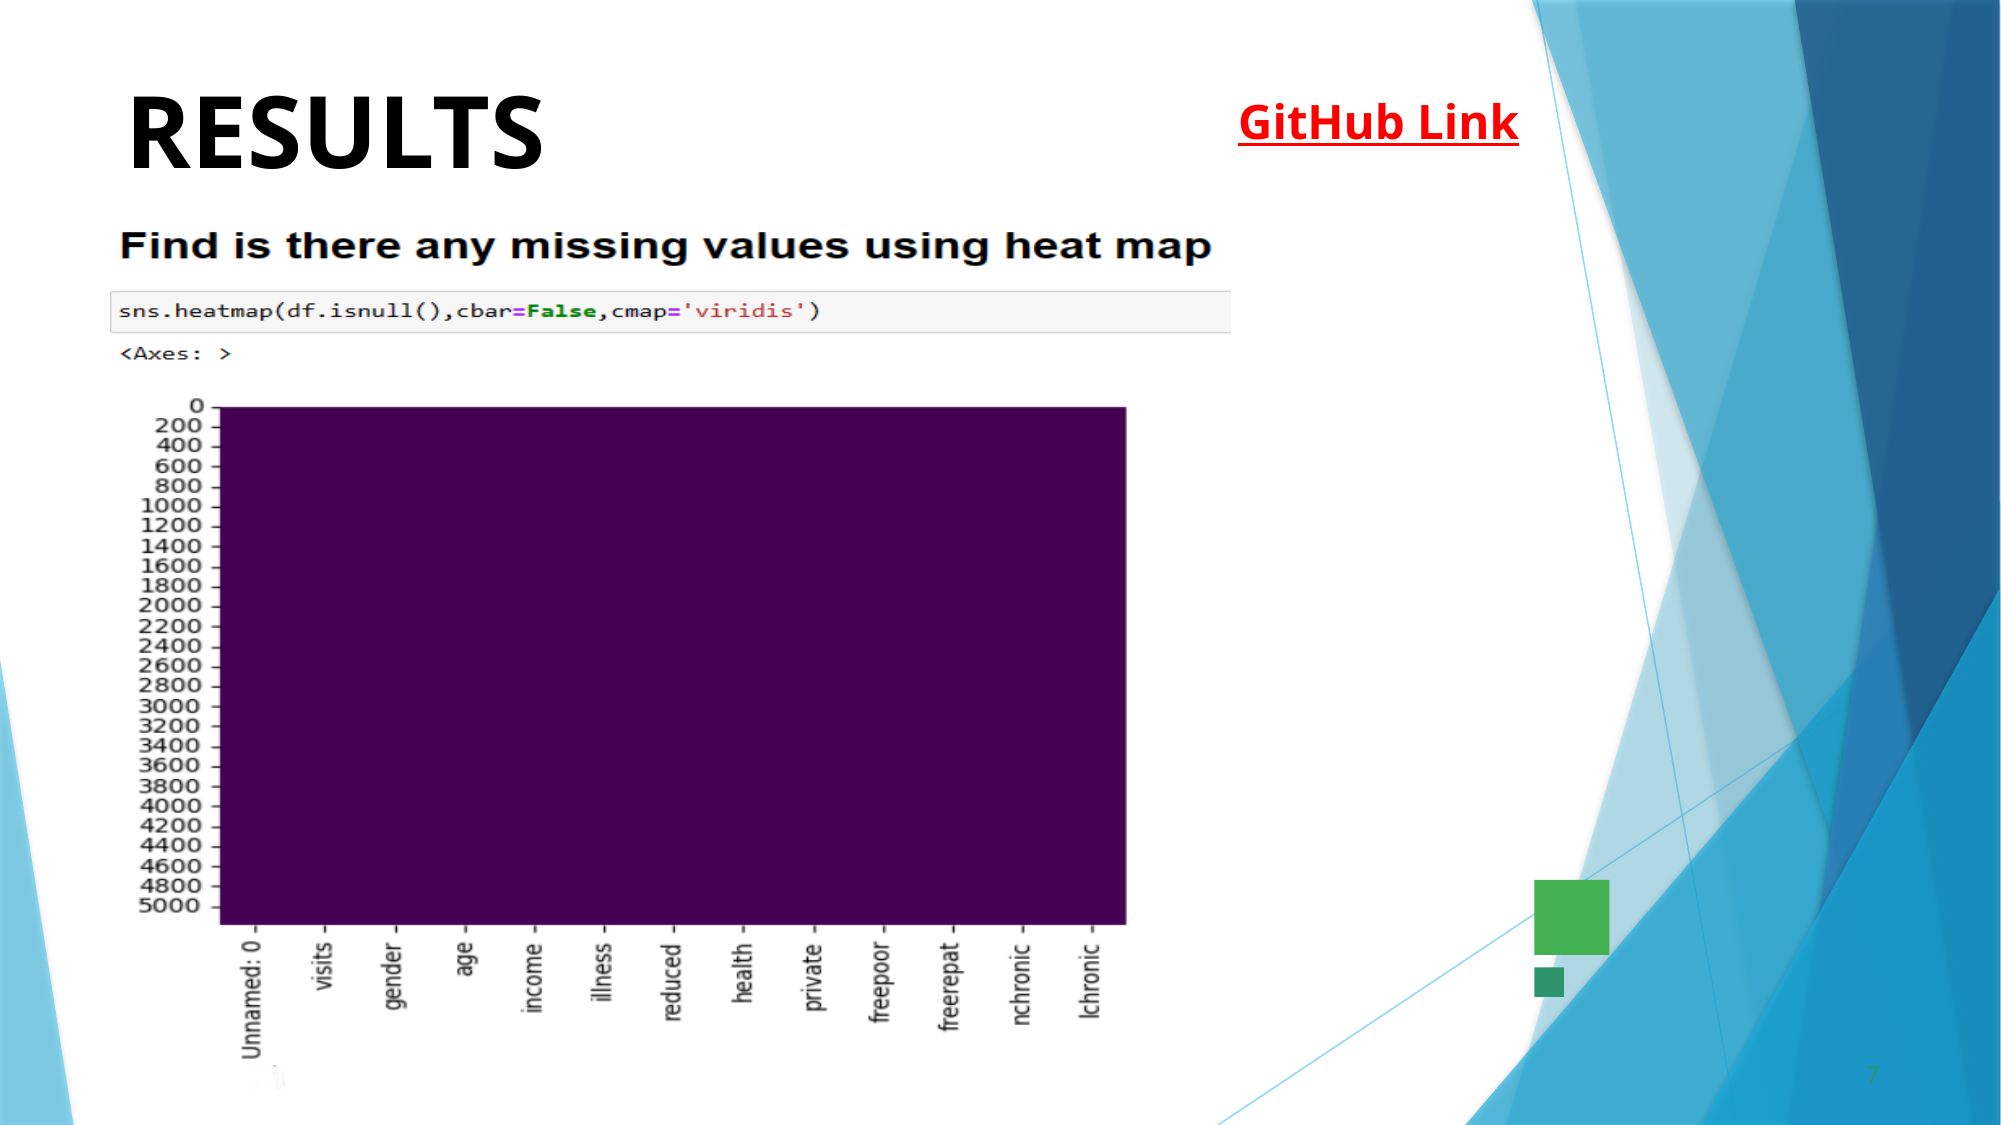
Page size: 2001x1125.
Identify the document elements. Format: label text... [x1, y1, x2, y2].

text_box GitHub Link [1210, 84, 1538, 171]
text_box [52, 209, 602, 319]
title RESULTS [110, 60, 600, 198]
text_box [712, 209, 1262, 319]
picture [110, 221, 1232, 1094]
